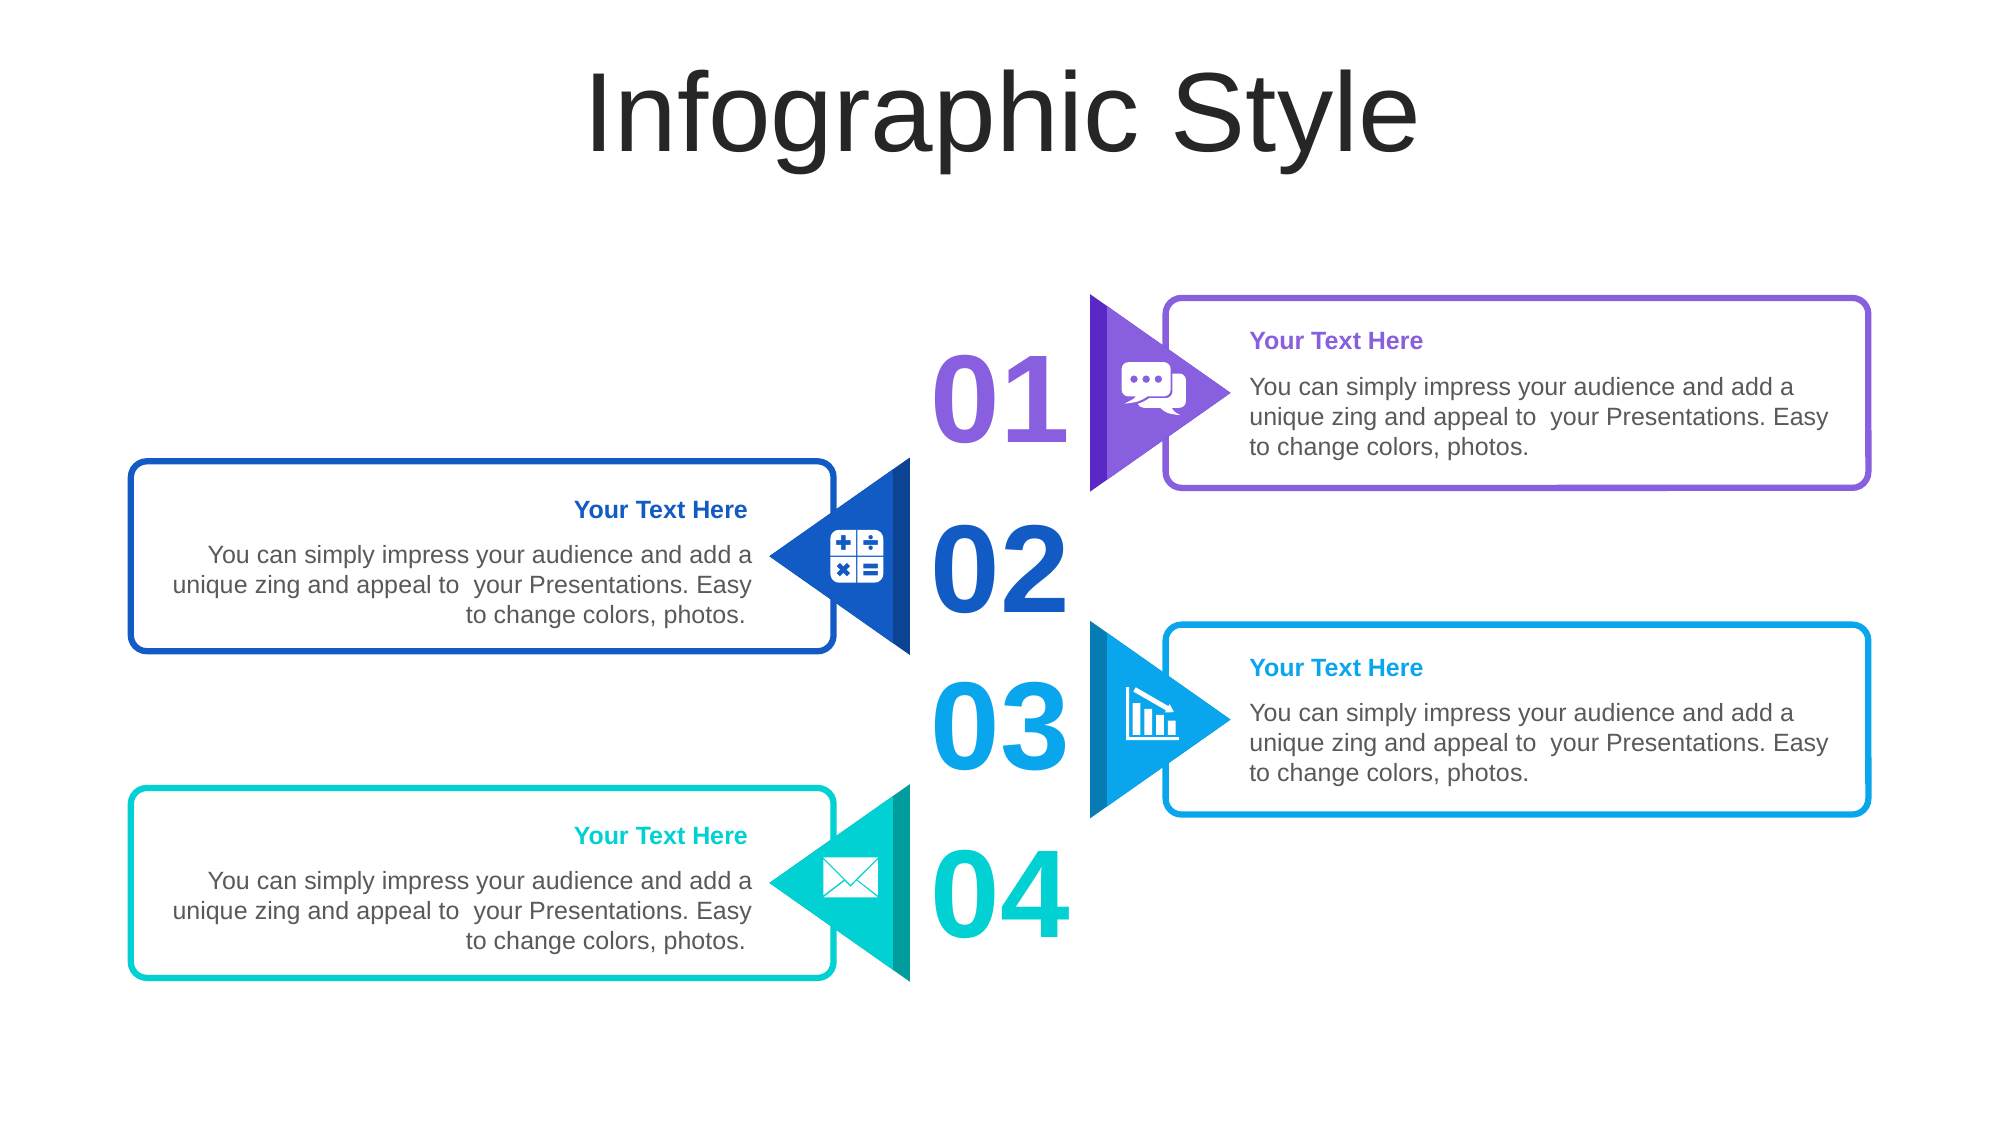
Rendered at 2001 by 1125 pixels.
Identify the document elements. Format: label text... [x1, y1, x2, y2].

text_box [769, 457, 910, 655]
text_box 03 [914, 645, 1086, 802]
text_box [148, 486, 769, 638]
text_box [769, 784, 910, 982]
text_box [148, 811, 769, 964]
text_box 01 [914, 310, 1086, 476]
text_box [1234, 317, 1855, 469]
text_box [129, 460, 769, 653]
text_box [1231, 296, 1870, 489]
text_box 02 [914, 479, 1086, 645]
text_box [1090, 620, 1231, 819]
list Infographic Style [53, 55, 1952, 175]
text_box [1090, 294, 1231, 492]
text_box [1231, 623, 1870, 816]
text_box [1234, 643, 1855, 796]
text_box [129, 786, 769, 979]
text_box 04 [914, 805, 1086, 970]
